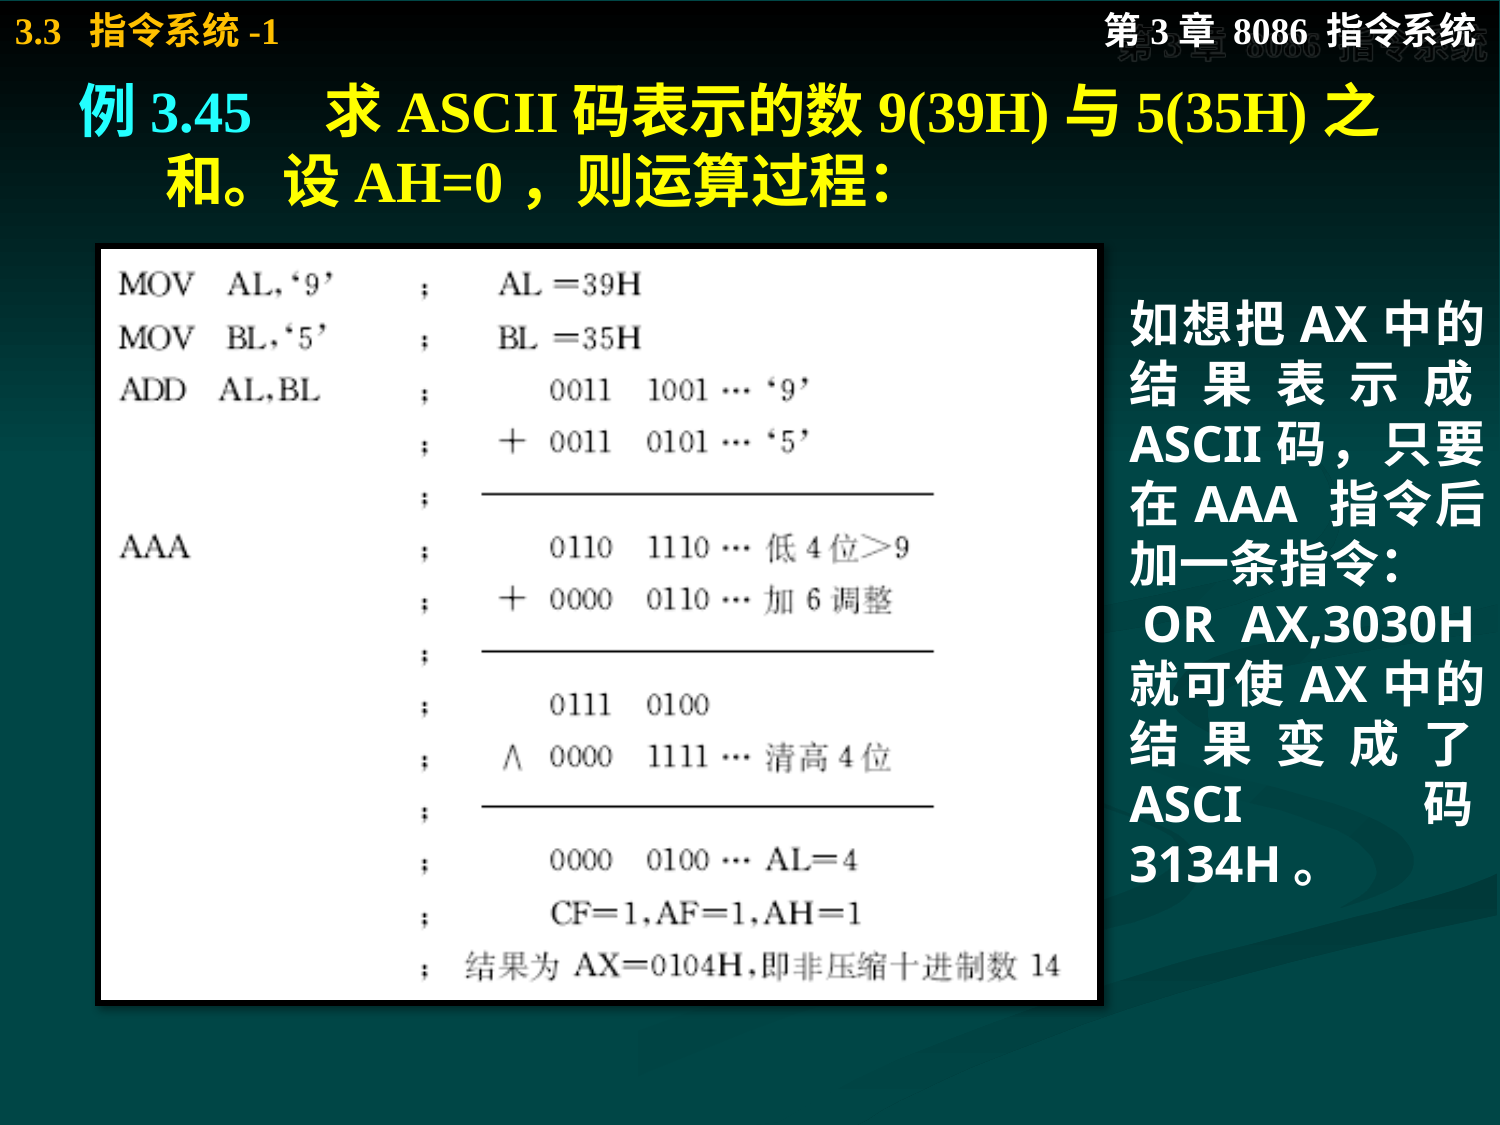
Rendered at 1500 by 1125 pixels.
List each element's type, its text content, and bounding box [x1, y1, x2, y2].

picture [100, 248, 1098, 1001]
list 例3.45 求ASCII码表示的数9(39H)与5(35H)之和。设AH=0，则运算过程： [63, 66, 1437, 228]
text_box 如想把AX中的结果表示成ASCII码，只要在AAA 指令后加一条指令： OR AX,3030H 就可使AX中的结果变成了ASCI码3134H。 [1114, 285, 1500, 961]
